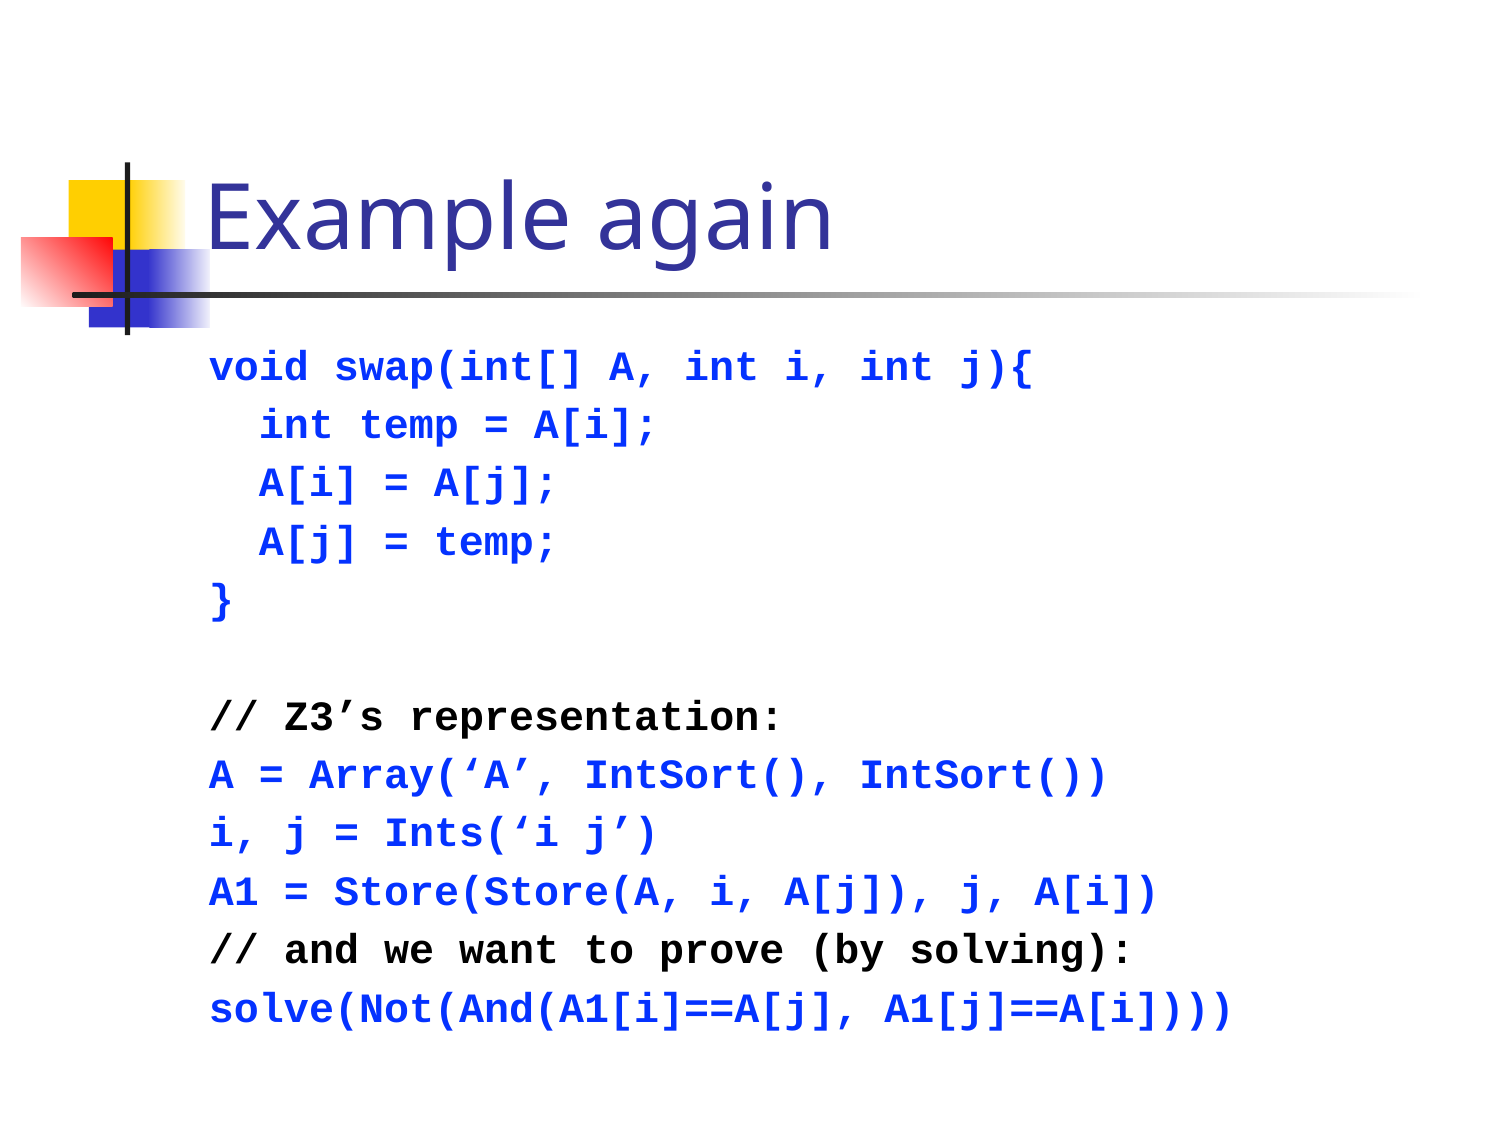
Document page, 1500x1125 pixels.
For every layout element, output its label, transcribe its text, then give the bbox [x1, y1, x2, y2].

title Example again [188, 35, 1468, 275]
list void swap(int[] A, int i, int j){ int temp = A[i]; A[i] = A[j]; A[j] = temp; } // Z3’s representation: A = Array(‘A’, IntSort(), IntSort()) i, j = Ints(‘i j’) A1 = Store(Store(A, i, A[j]), j, A[i]) // and we want to prove (by solving): solve(Not(And(A1[i]==A[j], A1[j]==A[i]))) [193, 331, 1469, 1006]
